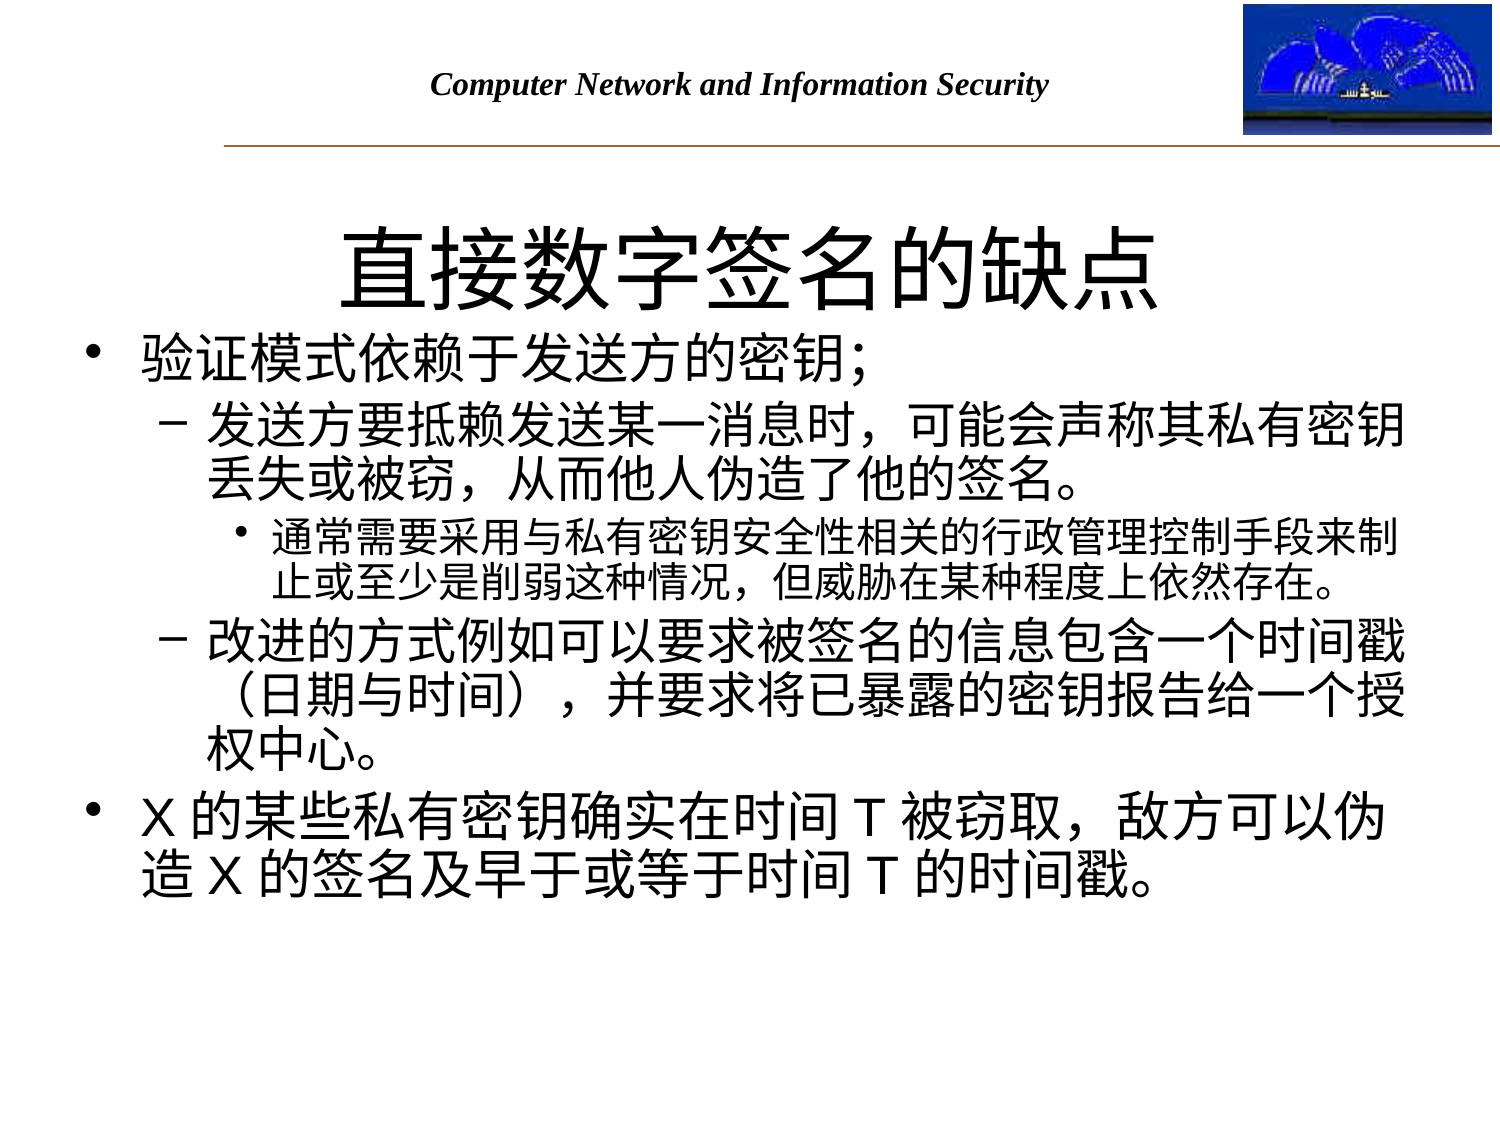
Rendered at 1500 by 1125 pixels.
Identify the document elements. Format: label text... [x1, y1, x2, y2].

title 直接数字签名的缺点 [75, 208, 1425, 324]
list 验证模式依赖于发送方的密钥； 发送方要抵赖发送某一消息时，可能会声称其私有密钥丢失或被窃，从而他人伪造了他的签名。 通常需要采用与私有密钥安全性相关的行政管理控制手段来制止或至少是削弱这种情况，但威胁在某种程度上依然存在。 改进的方式例如可以要求被签名的信息包含一个时间戳（日期与时间），并要求将已暴露的密钥报告给一个授权中心。 X的某些私有密钥确实在时间T被窃取，敌方可以伪造X的签名及早于或等于时间T的时间戳。 [69, 324, 1454, 1000]
